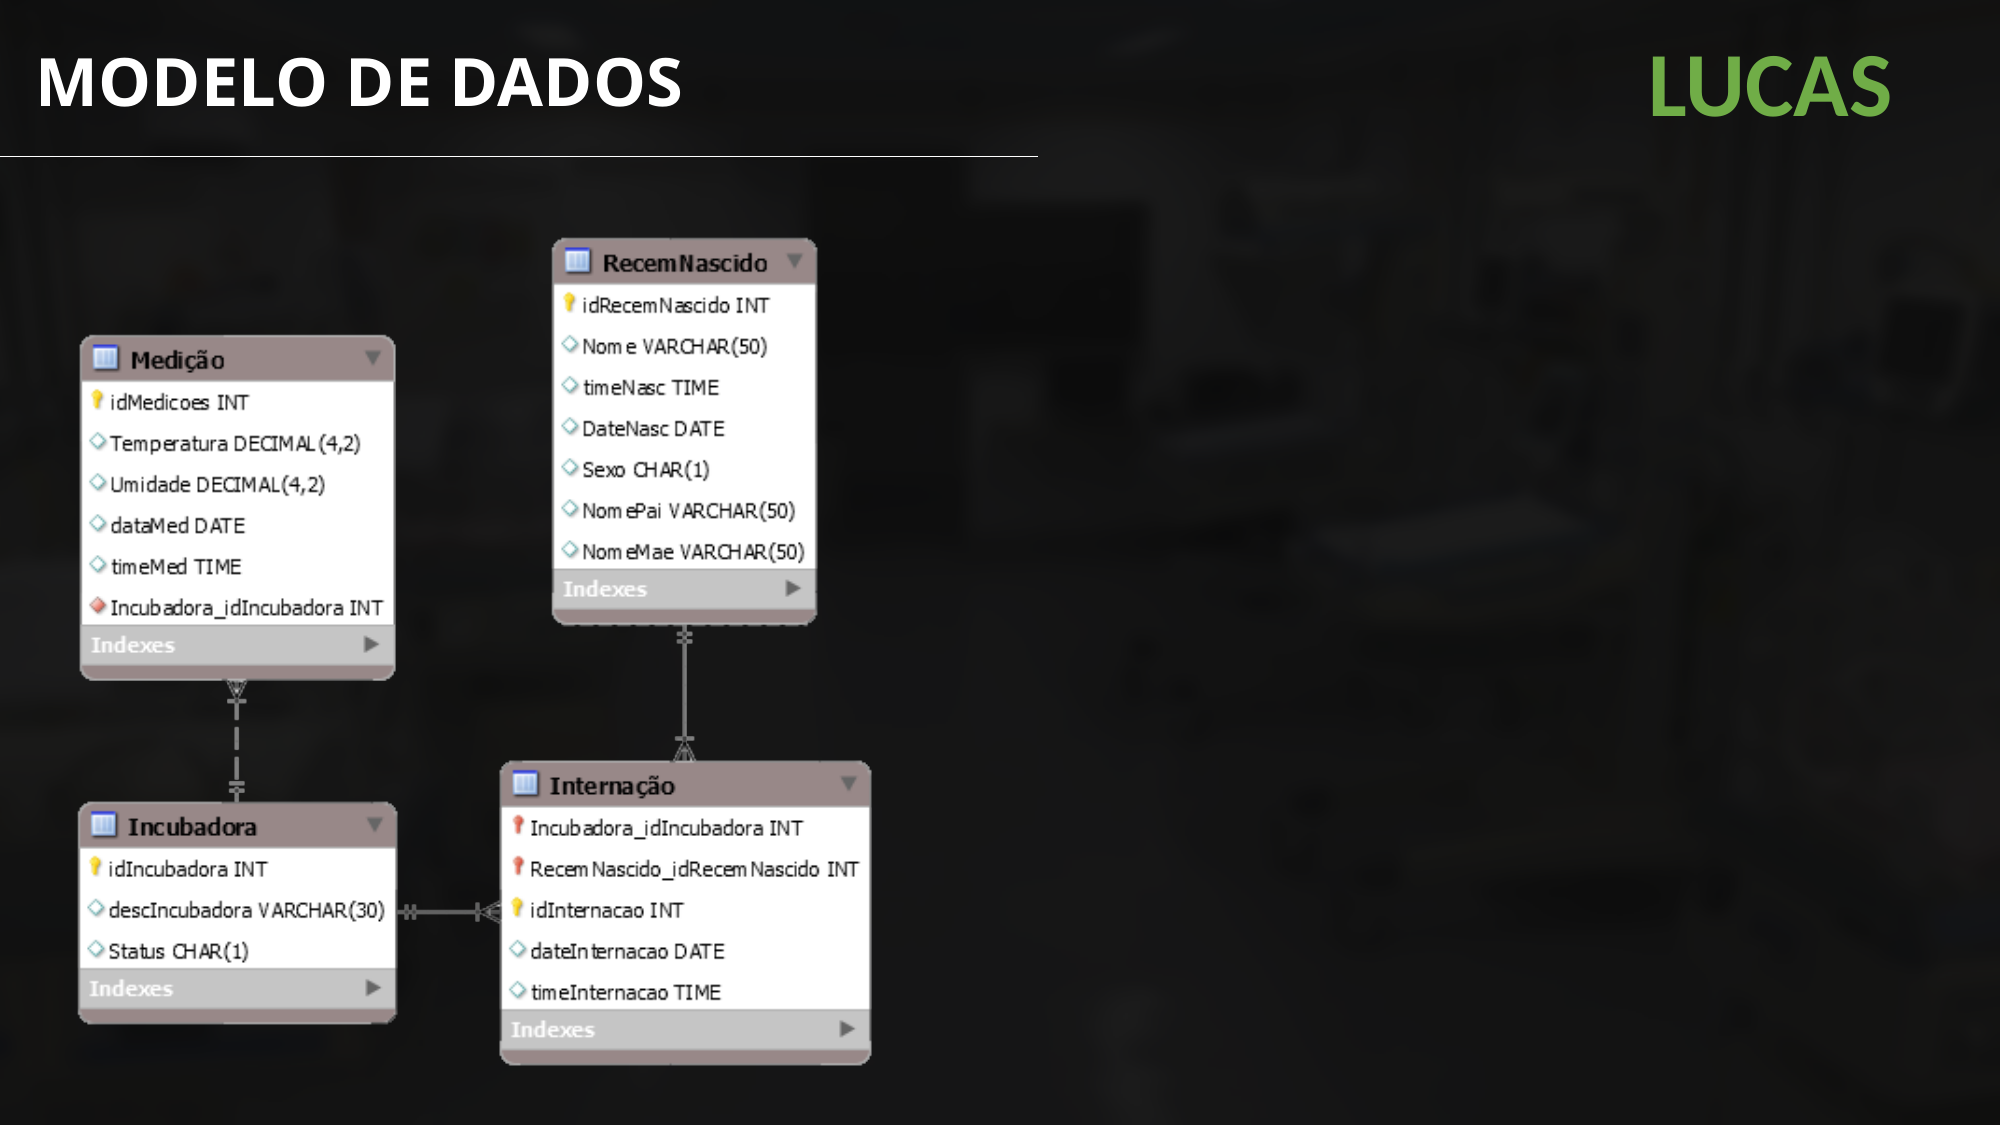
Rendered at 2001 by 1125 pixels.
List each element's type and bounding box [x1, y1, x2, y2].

picture [74, 233, 884, 1074]
text_box [0, 0, 2000, 1125]
